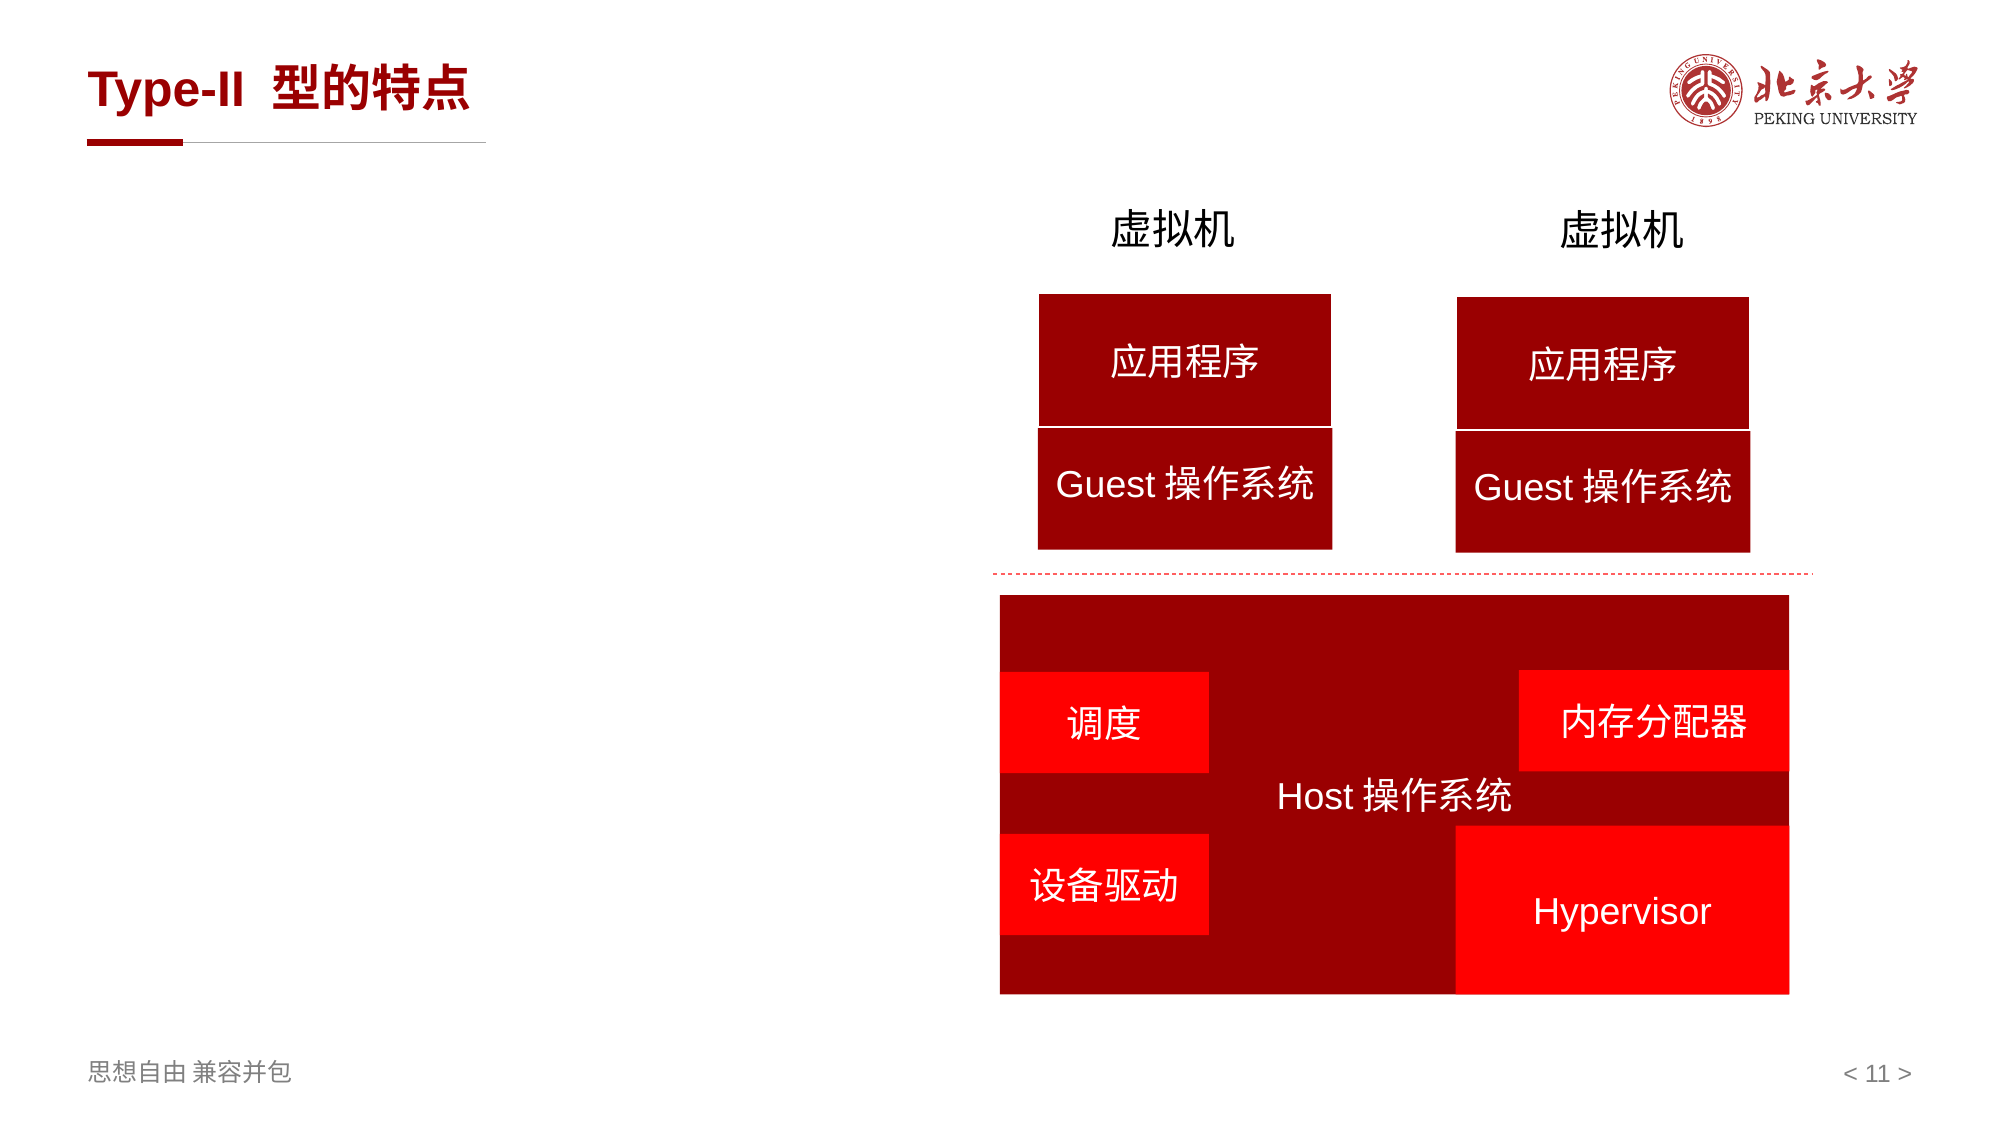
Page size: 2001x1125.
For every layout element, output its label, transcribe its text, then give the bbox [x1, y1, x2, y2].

text_box Host操作系统 [999, 594, 1790, 996]
text_box 虚拟机 [1037, 195, 1309, 261]
text_box Guest操作系统 [1037, 428, 1333, 551]
text_box 调度 [999, 671, 1210, 774]
text_box Hypervisor [1455, 825, 1790, 995]
slide_number < 11 > [1477, 1048, 1928, 1097]
text_box Guest操作系统 [1455, 431, 1751, 554]
text_box 设备驱动 [999, 833, 1210, 936]
text_box 应用程序 [1455, 295, 1751, 431]
text_box 虚拟机 [1486, 195, 1758, 261]
text_box 应用程序 [1037, 292, 1333, 428]
title Type-II 型的特点 [72, 39, 1559, 142]
text_box 内存分配器 [1518, 669, 1790, 772]
